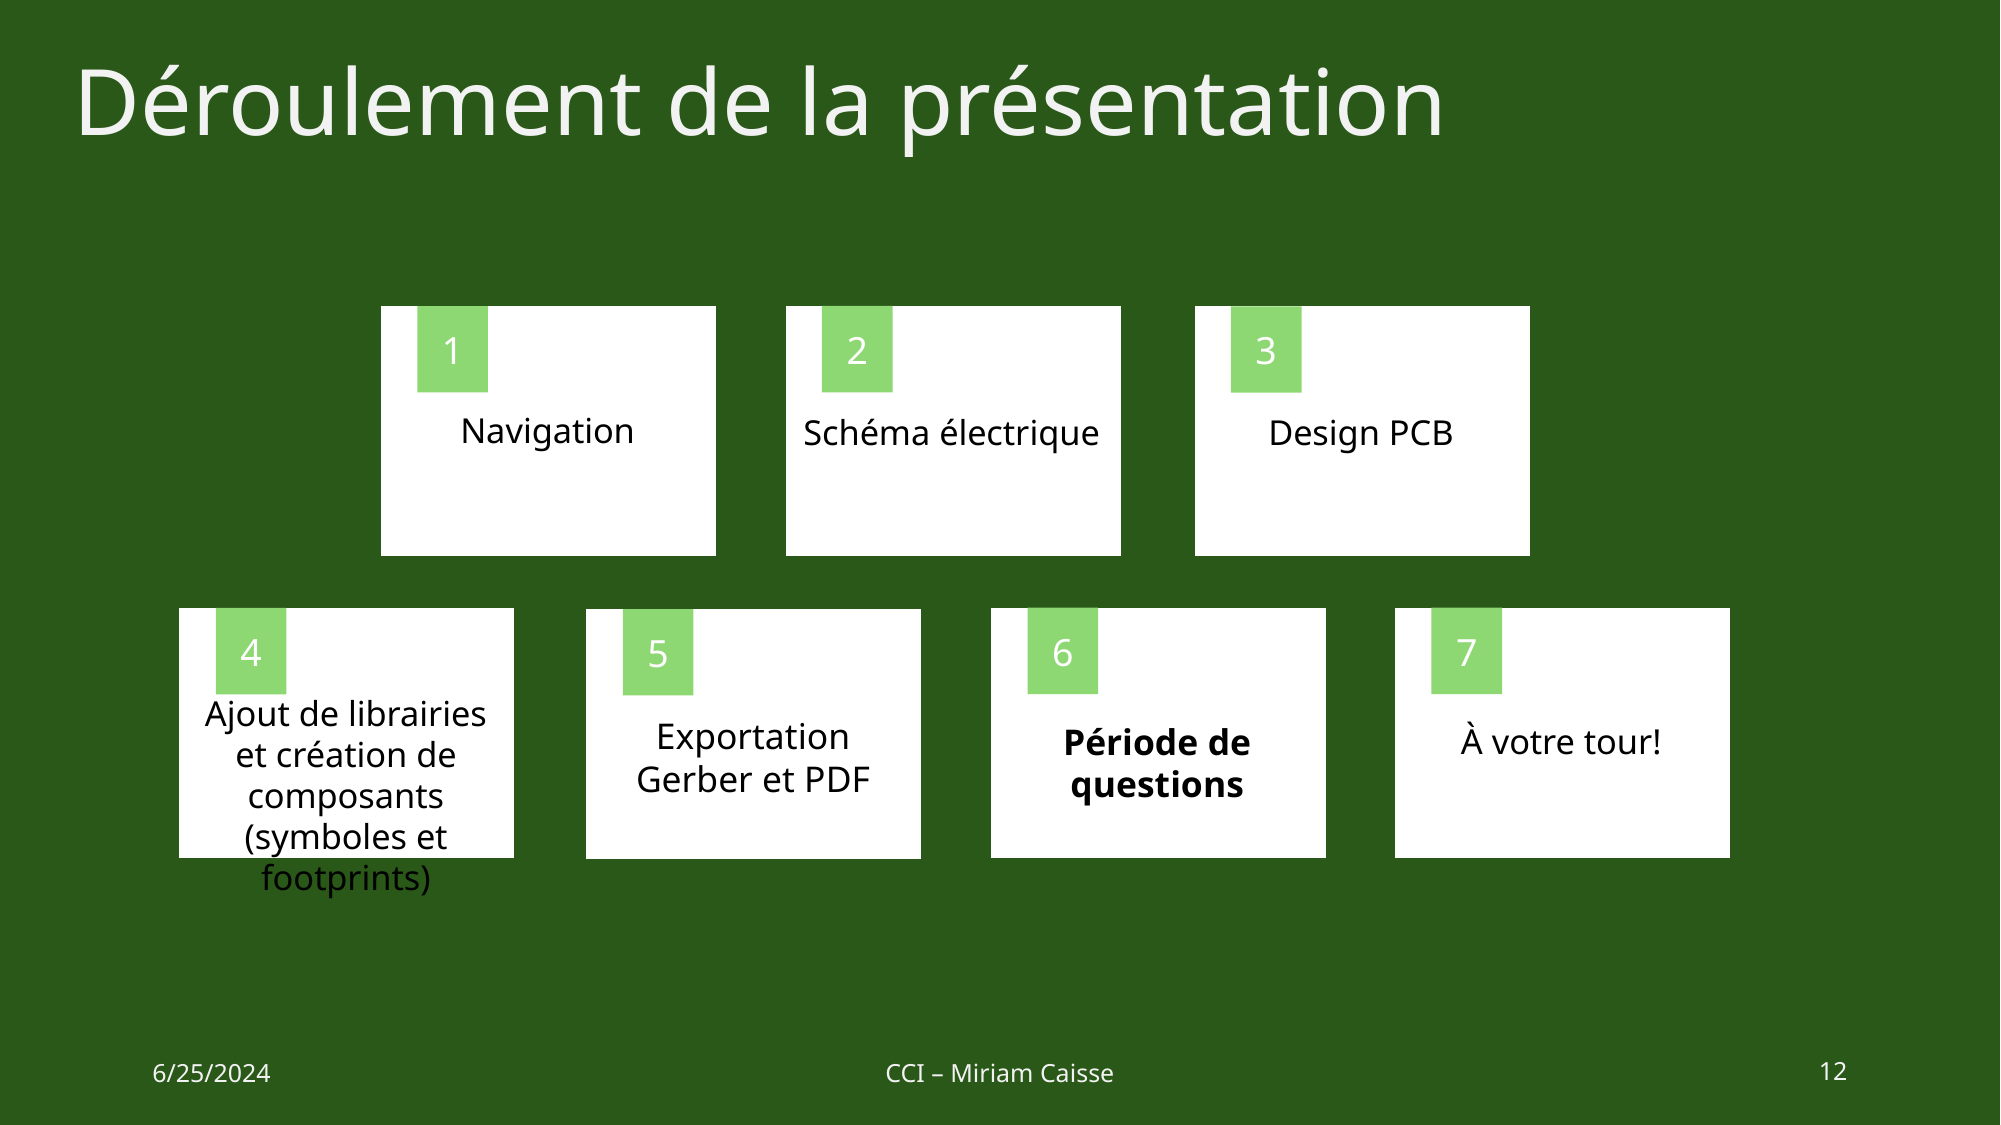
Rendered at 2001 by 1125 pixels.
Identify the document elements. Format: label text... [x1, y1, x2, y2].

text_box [380, 305, 717, 570]
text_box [783, 305, 1122, 570]
footer CCI – Miriam Caisse [662, 1042, 1338, 1103]
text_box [585, 608, 922, 872]
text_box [178, 607, 515, 871]
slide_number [137, 1042, 588, 1103]
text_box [989, 607, 1327, 871]
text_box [1393, 607, 1731, 871]
title Déroulement de la présentation [58, 33, 1784, 178]
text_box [1193, 305, 1531, 569]
slide_number 12 [1412, 1042, 1863, 1103]
